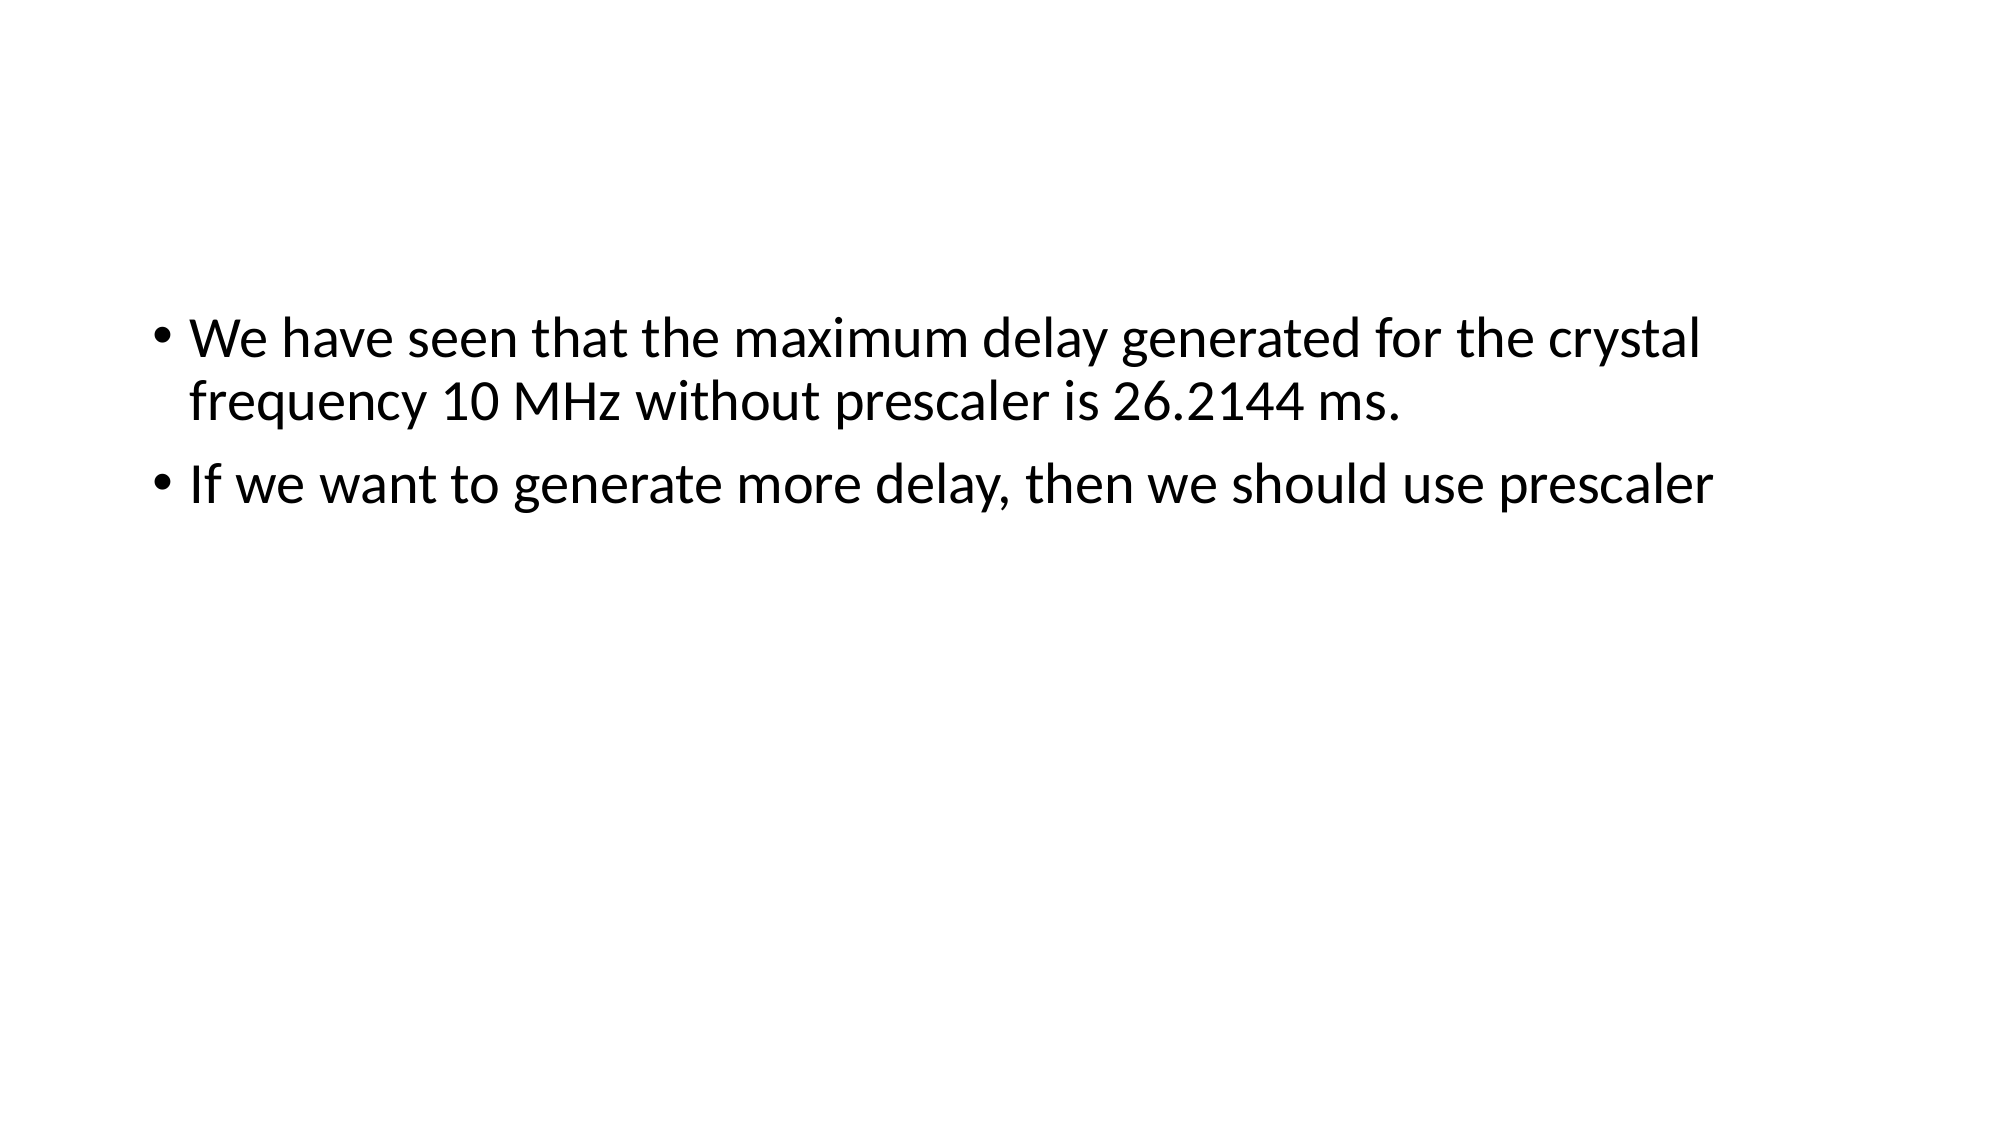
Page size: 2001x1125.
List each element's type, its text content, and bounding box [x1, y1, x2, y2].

list We have seen that the maximum delay generated for the crystal frequency 10 MHz without prescaler is 26.2144 ms. If we want to generate more delay, then we should use prescaler [137, 299, 1863, 1014]
